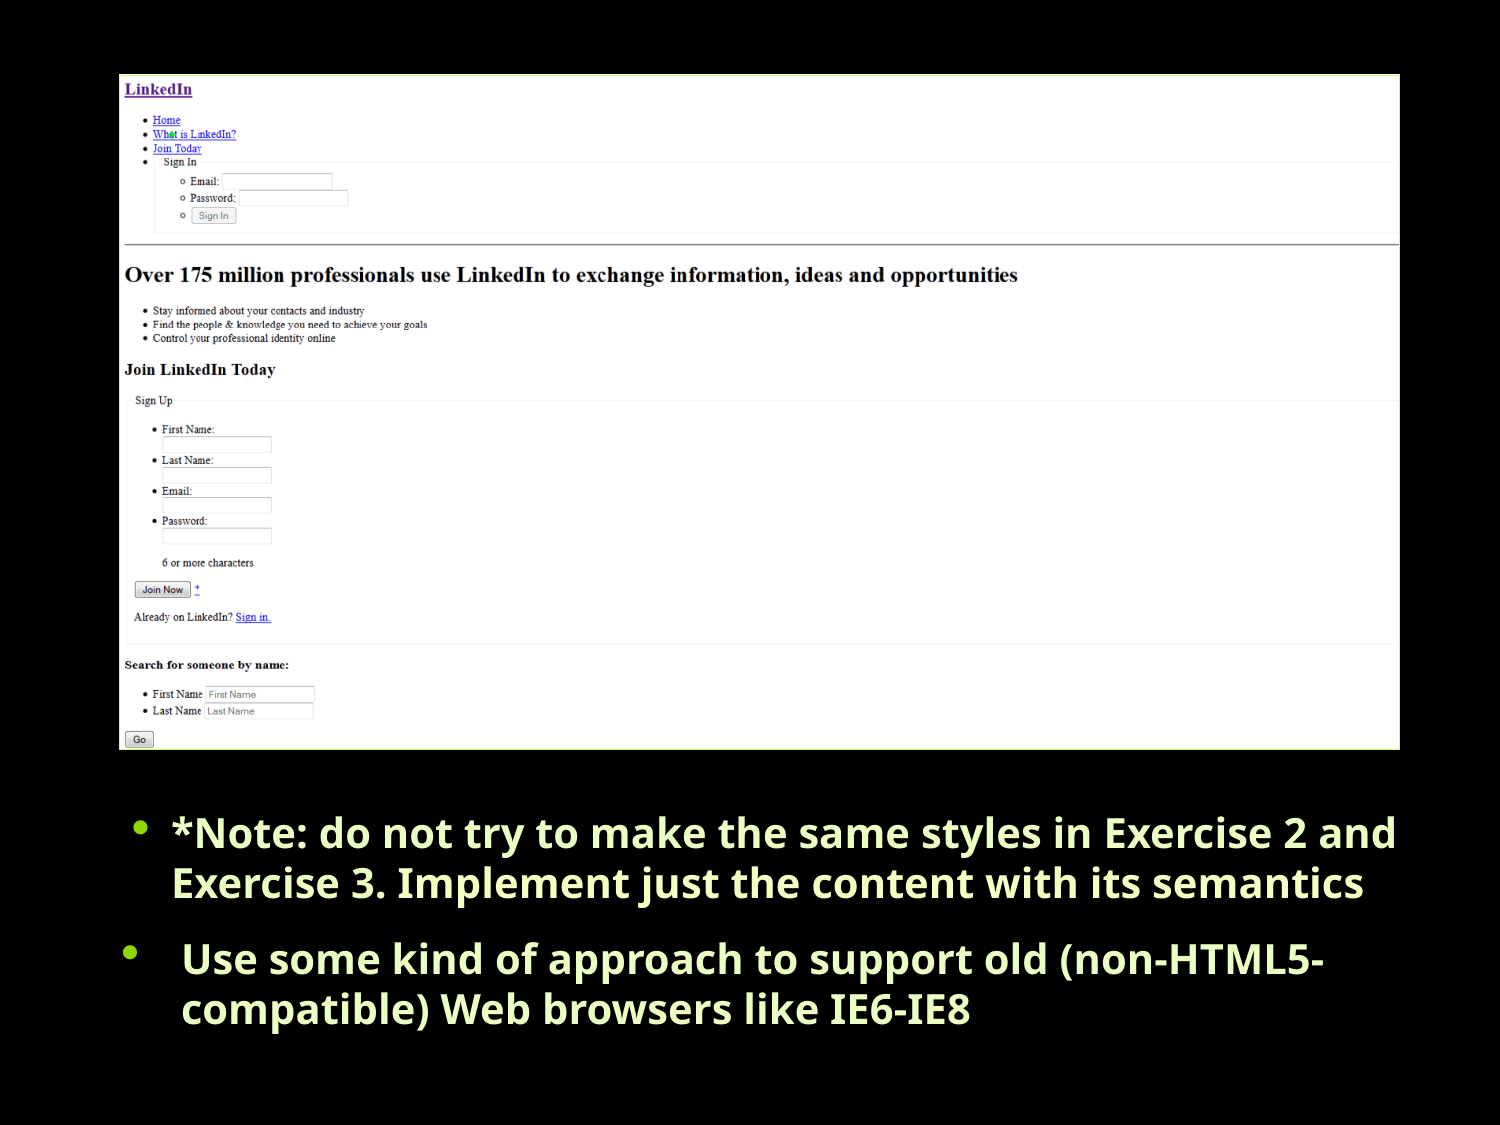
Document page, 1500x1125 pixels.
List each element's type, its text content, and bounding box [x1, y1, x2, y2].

text_box *Note: do not try to make the same styles in Exercise 2 and Exercise 3. Implement just the content with its semantics Use some kind of approach to support old (non-HTML5-compatible) Web browsers like IE6-IE8 [24, 799, 1475, 1040]
picture [118, 74, 1401, 751]
